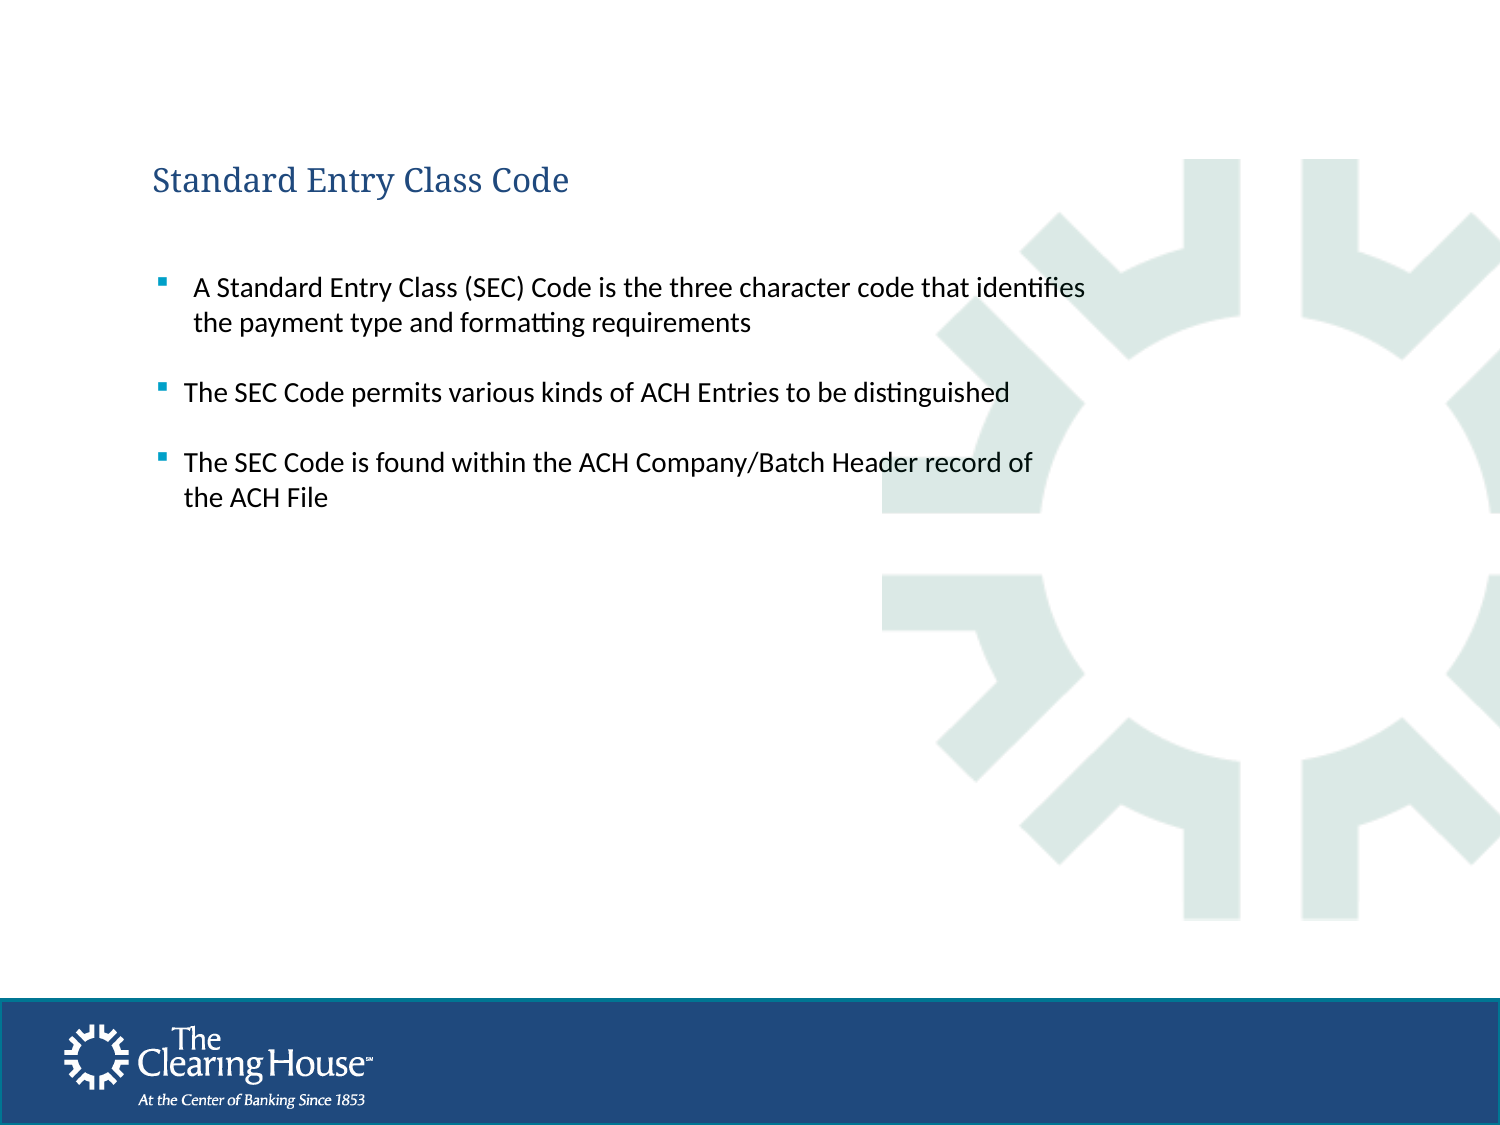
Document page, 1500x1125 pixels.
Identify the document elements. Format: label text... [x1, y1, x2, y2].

title Standard Entry Class Code [137, 125, 1375, 233]
picture [882, 159, 1500, 921]
text_box A Standard Entry Class (SEC) Code is the three character code that identifies the payment type and formatting requirements The SEC Code permits various kinds of ACH Entries to be distinguished The SEC Code is found within the ACH Company/Batch Header record of the ACH File [141, 260, 877, 521]
picture [62, 1020, 375, 1113]
